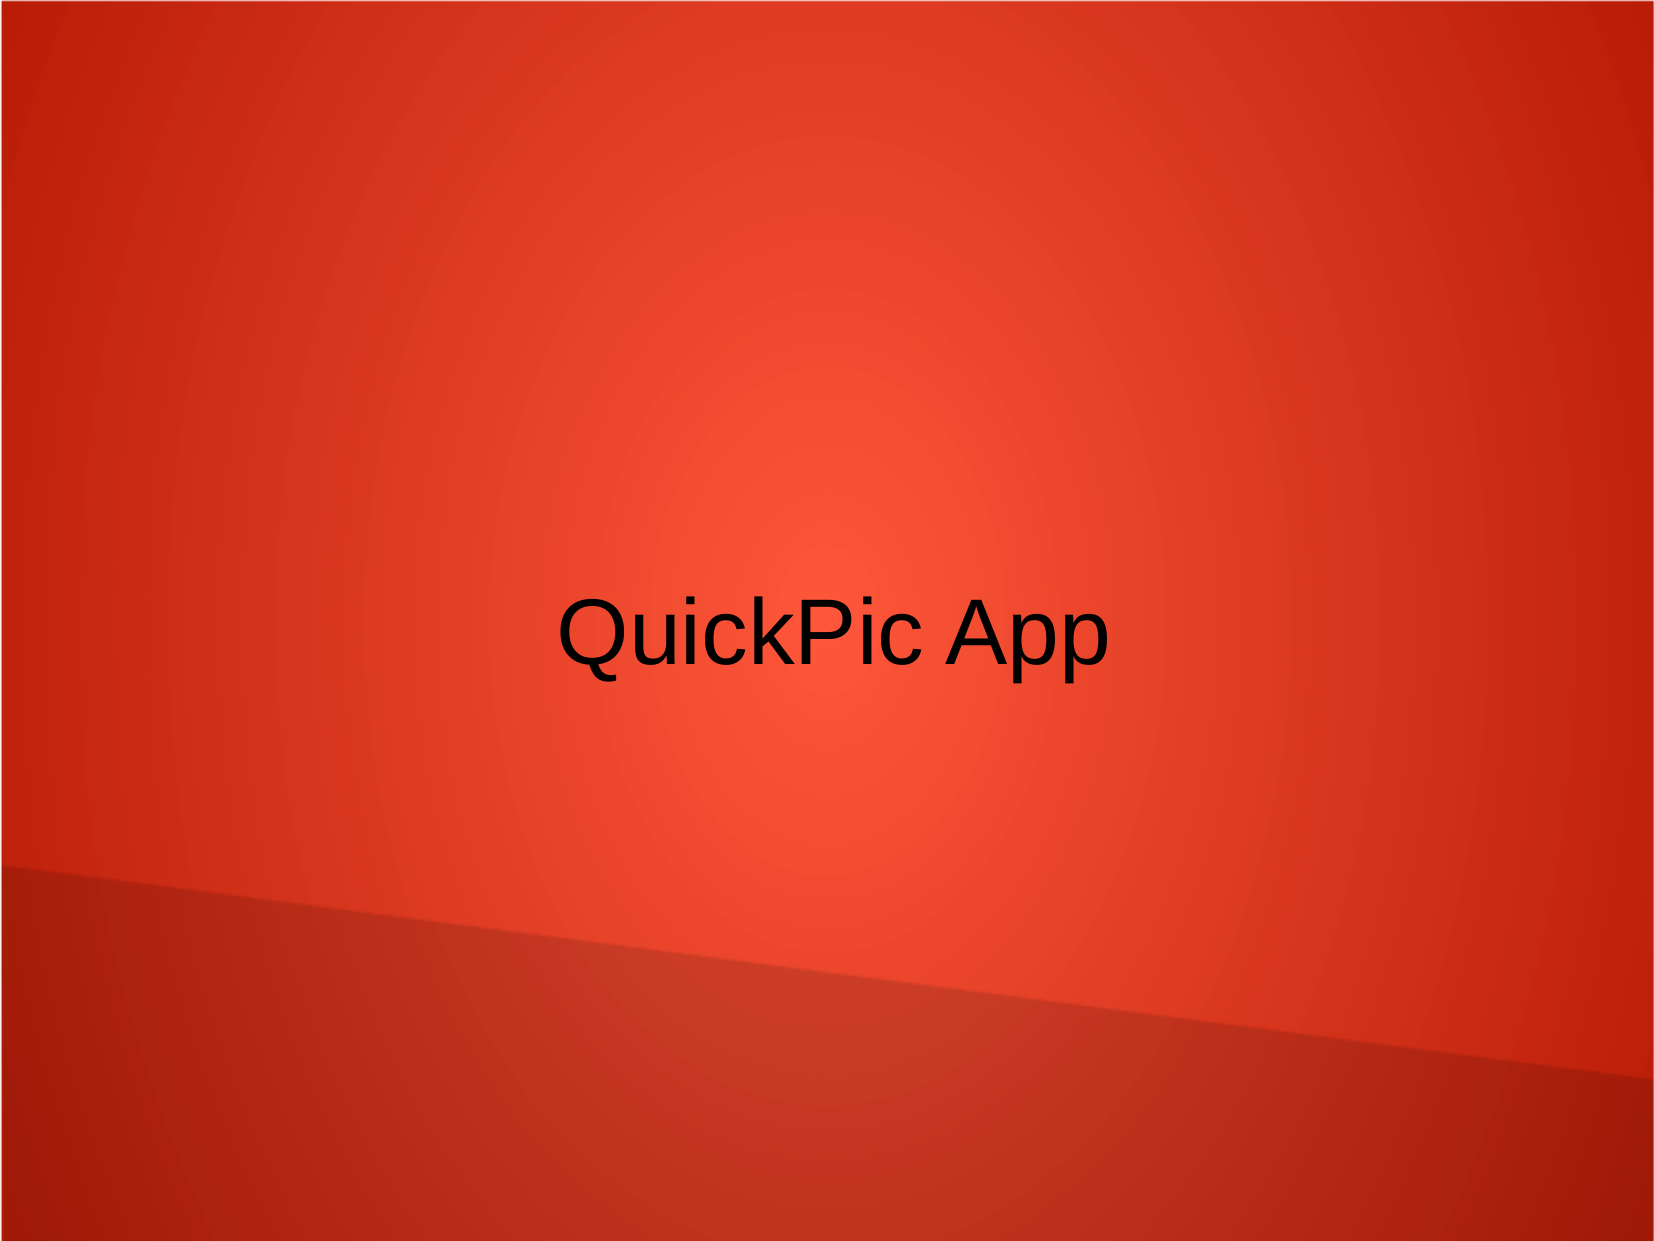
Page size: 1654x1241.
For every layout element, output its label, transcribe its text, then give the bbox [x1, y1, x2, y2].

text_box QuickPic App [89, 525, 1579, 730]
picture [0, 0, 1654, 1241]
